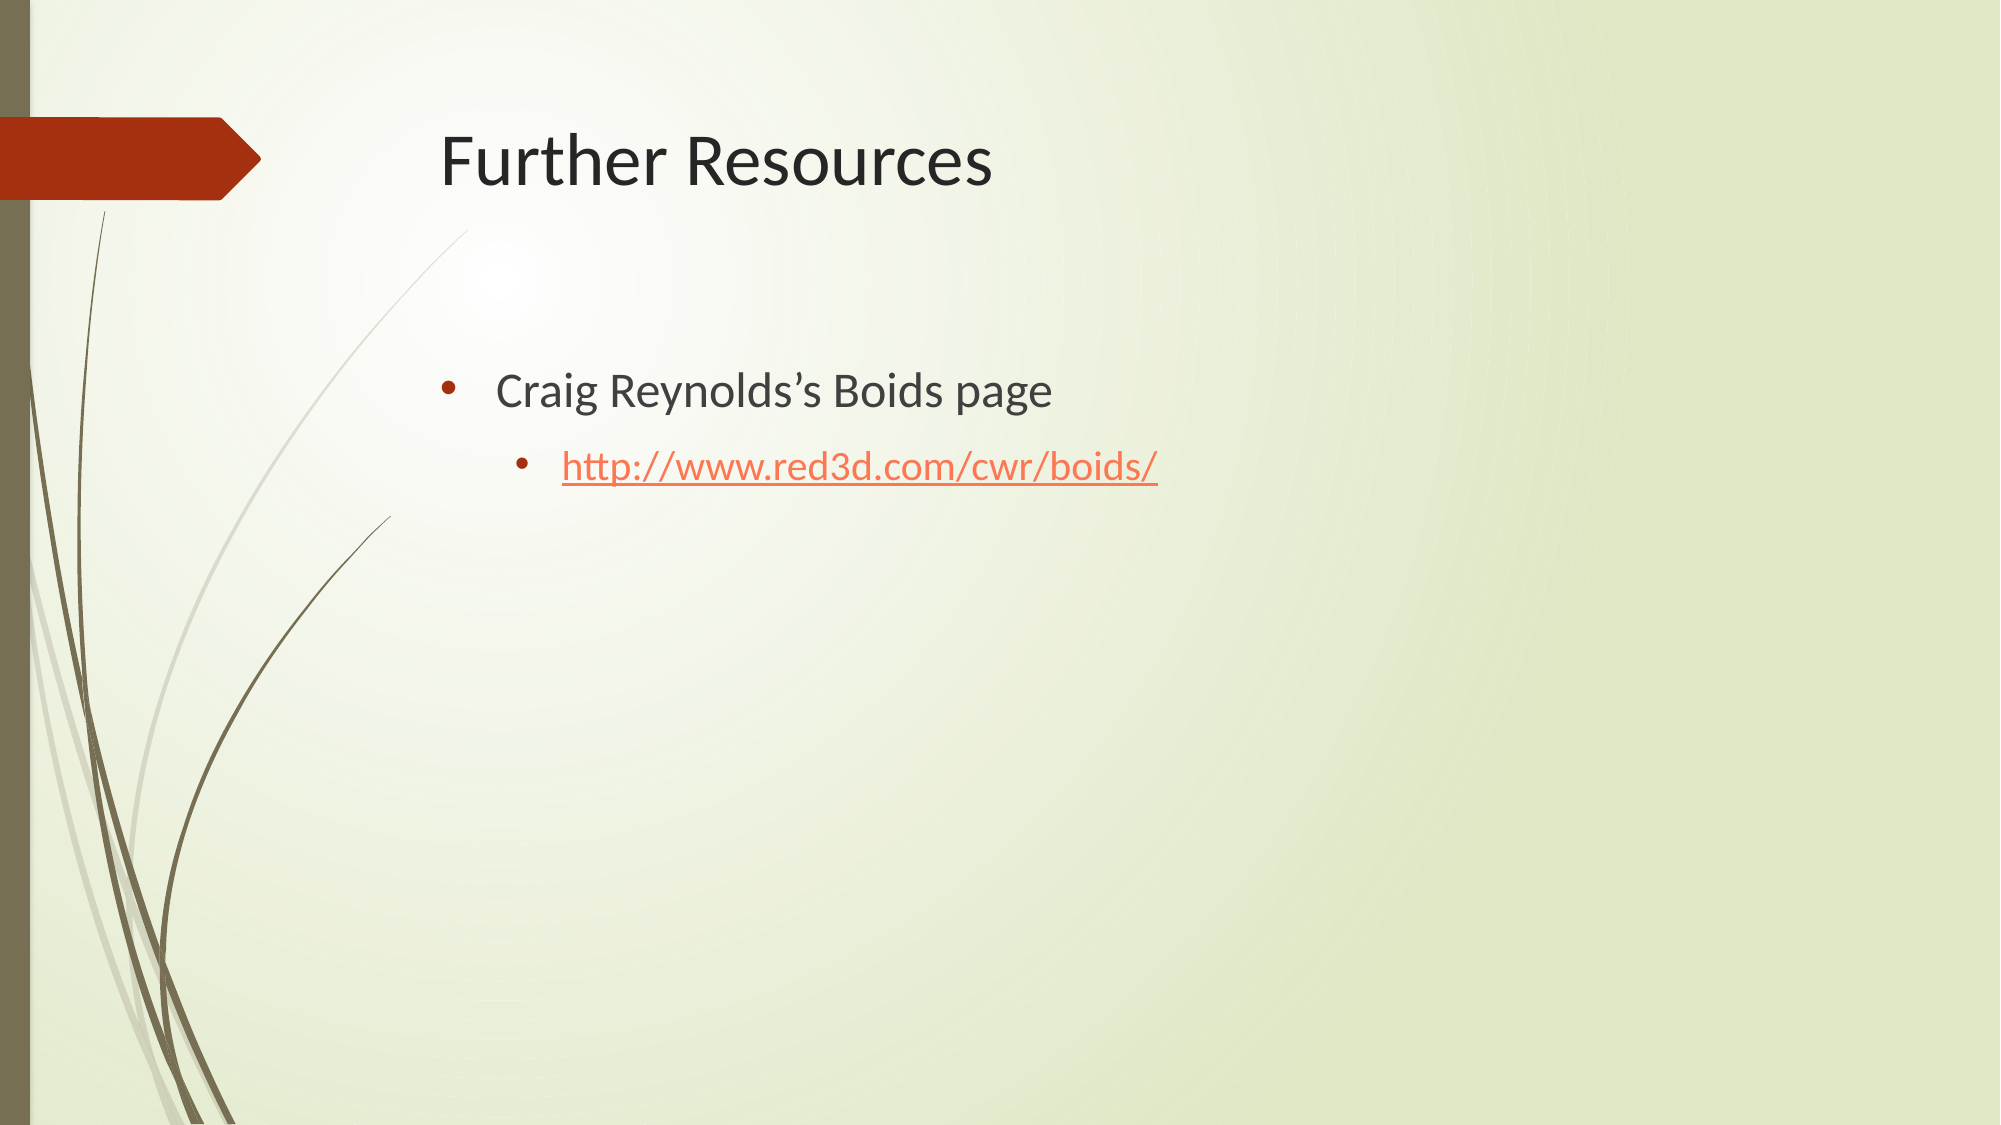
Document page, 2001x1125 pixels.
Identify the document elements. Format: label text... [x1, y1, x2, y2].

list Craig Reynolds’s Boids page http://www.red3d.com/cwr/boids/ [424, 350, 1888, 970]
title Further Resources [425, 102, 1888, 313]
